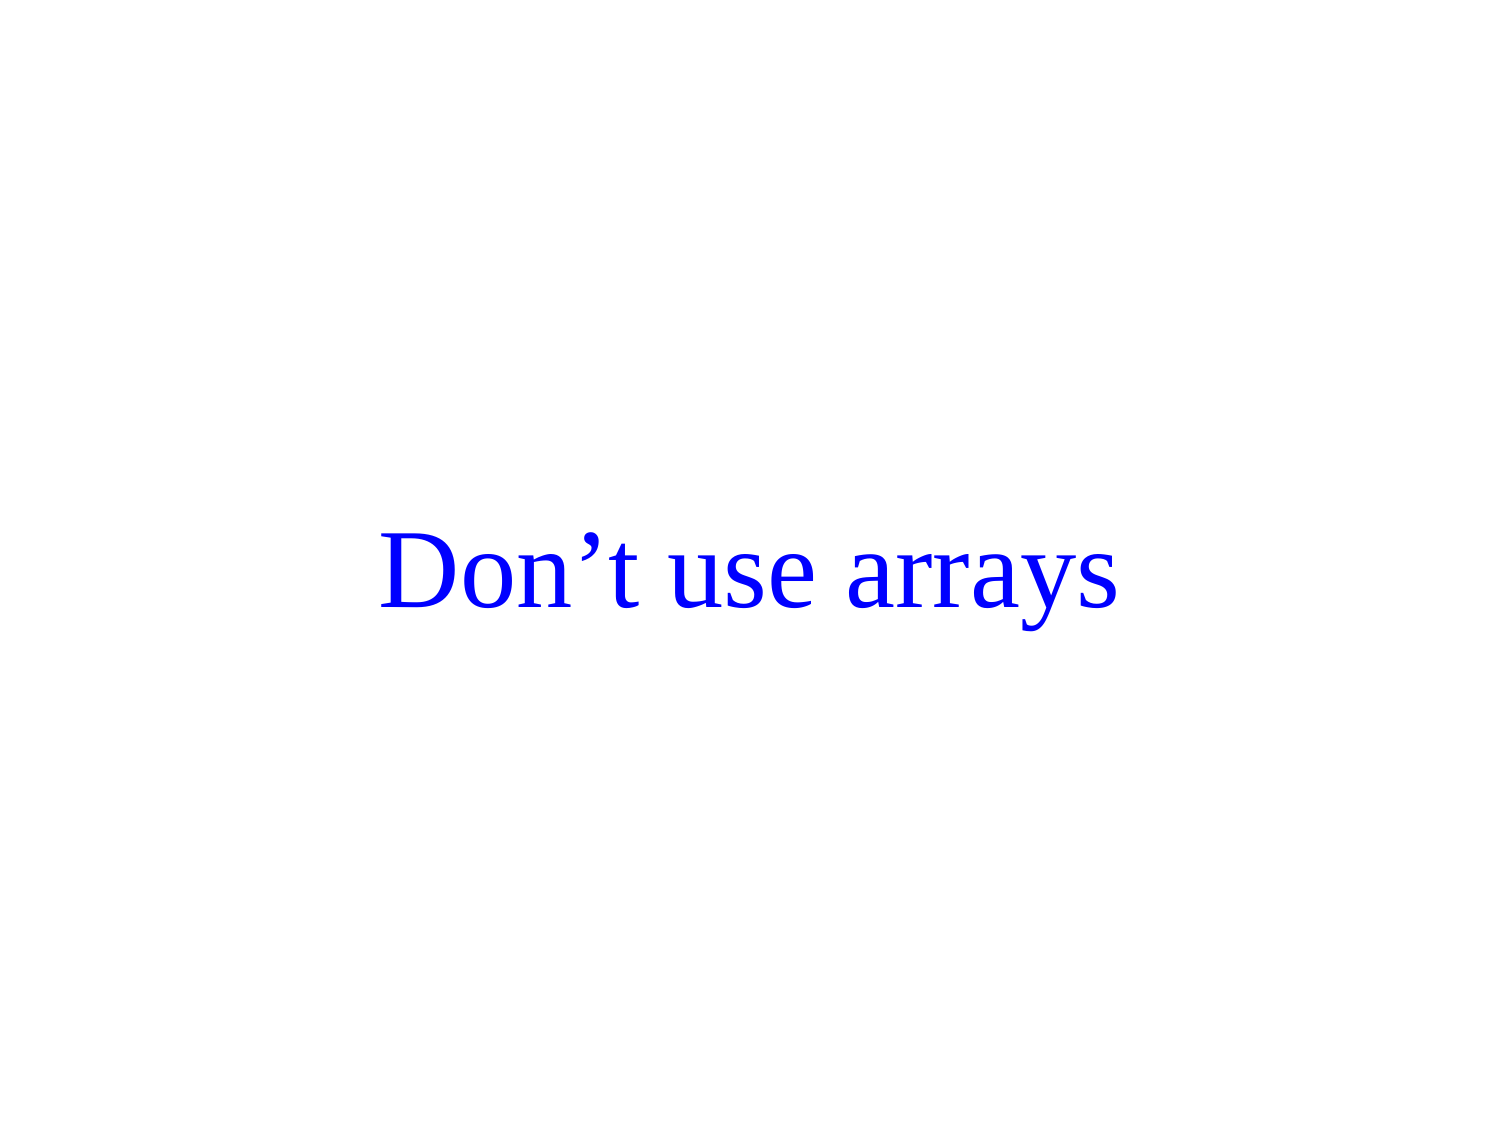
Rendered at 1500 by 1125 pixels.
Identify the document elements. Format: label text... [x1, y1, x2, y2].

title Don’t use arrays [40, 444, 1459, 681]
